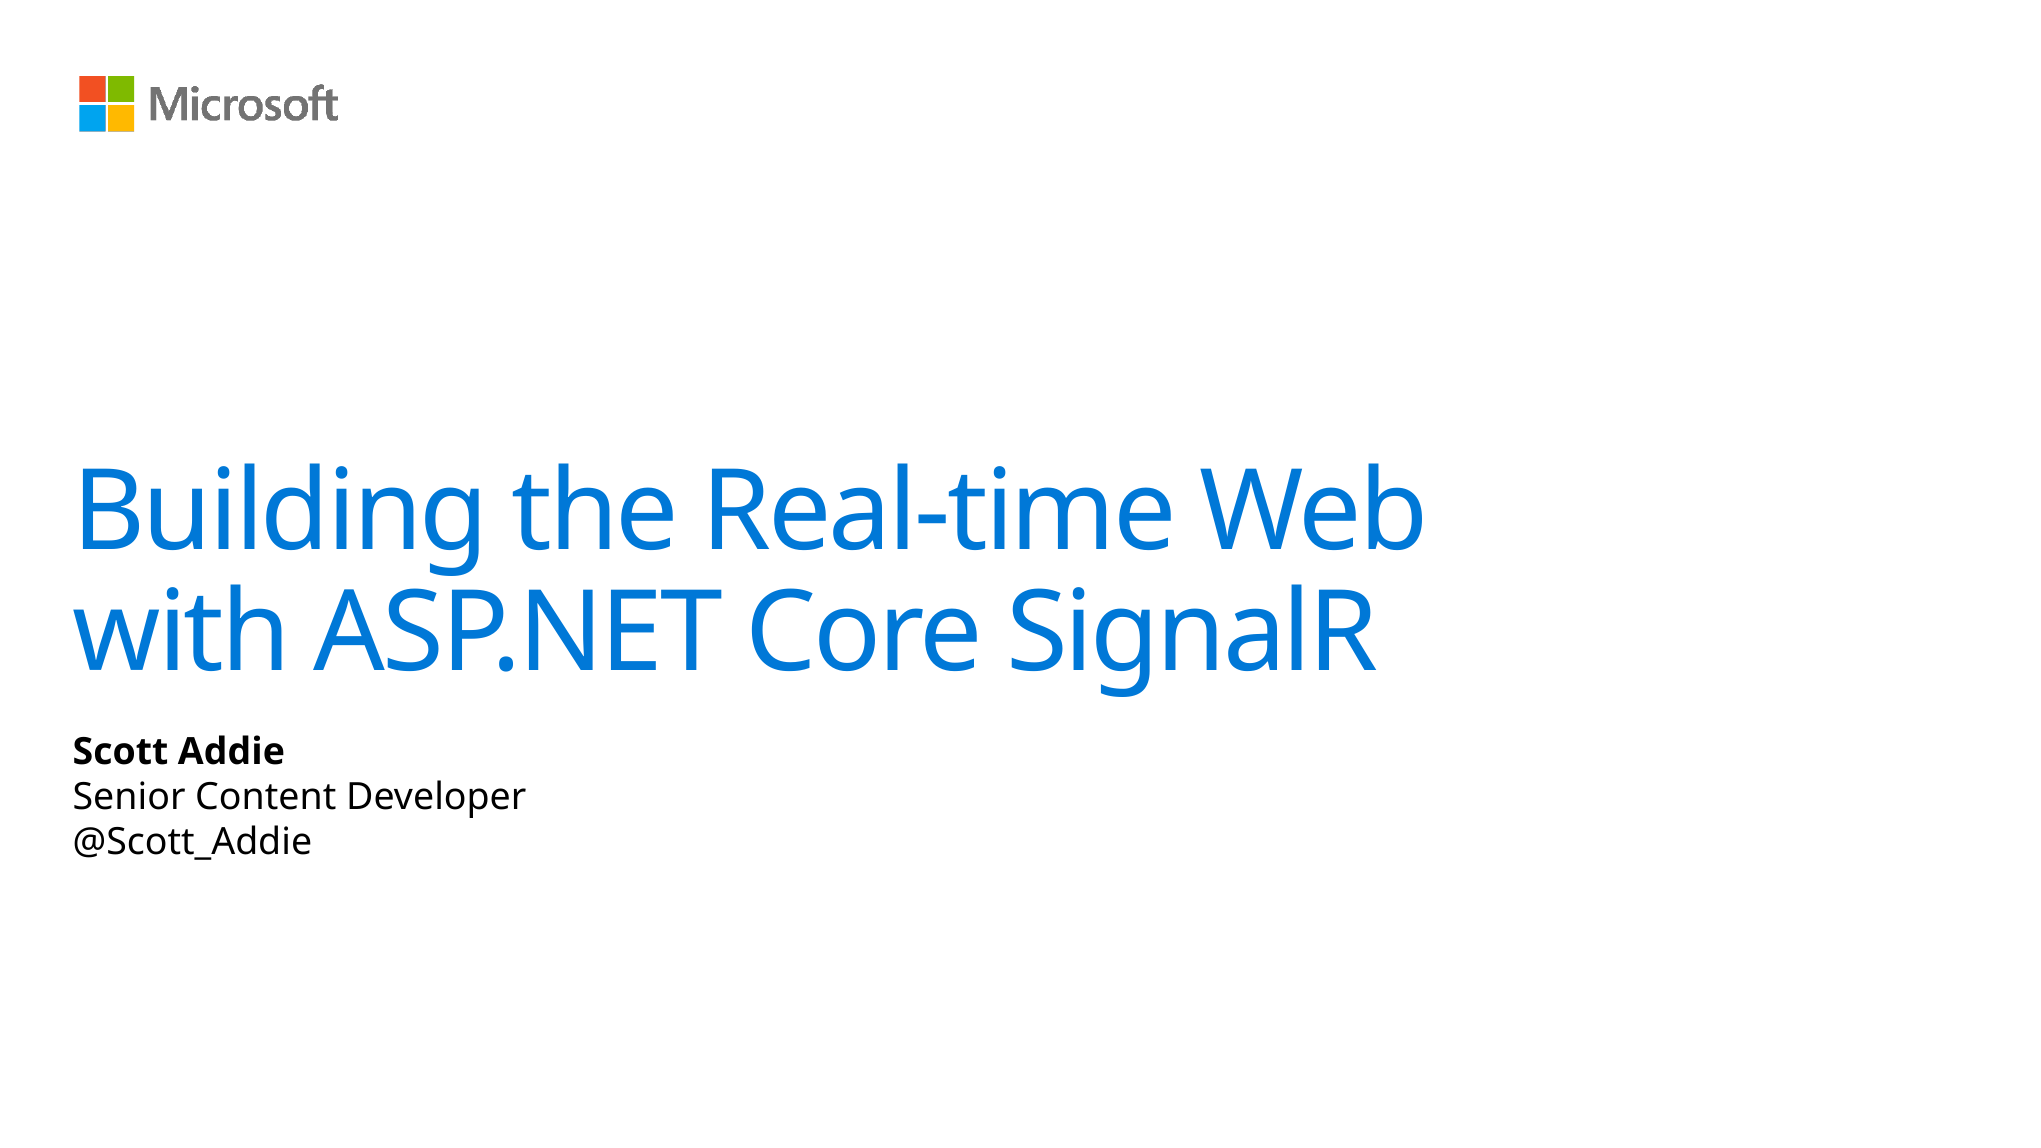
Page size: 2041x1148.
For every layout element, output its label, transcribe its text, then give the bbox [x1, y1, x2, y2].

picture [43, 42, 373, 164]
title Building the Real-time Web with ASP.NET Core SignalR [72, 425, 1646, 725]
list Scott Addie Senior Content Developer @Scott_Addie [72, 726, 1646, 885]
